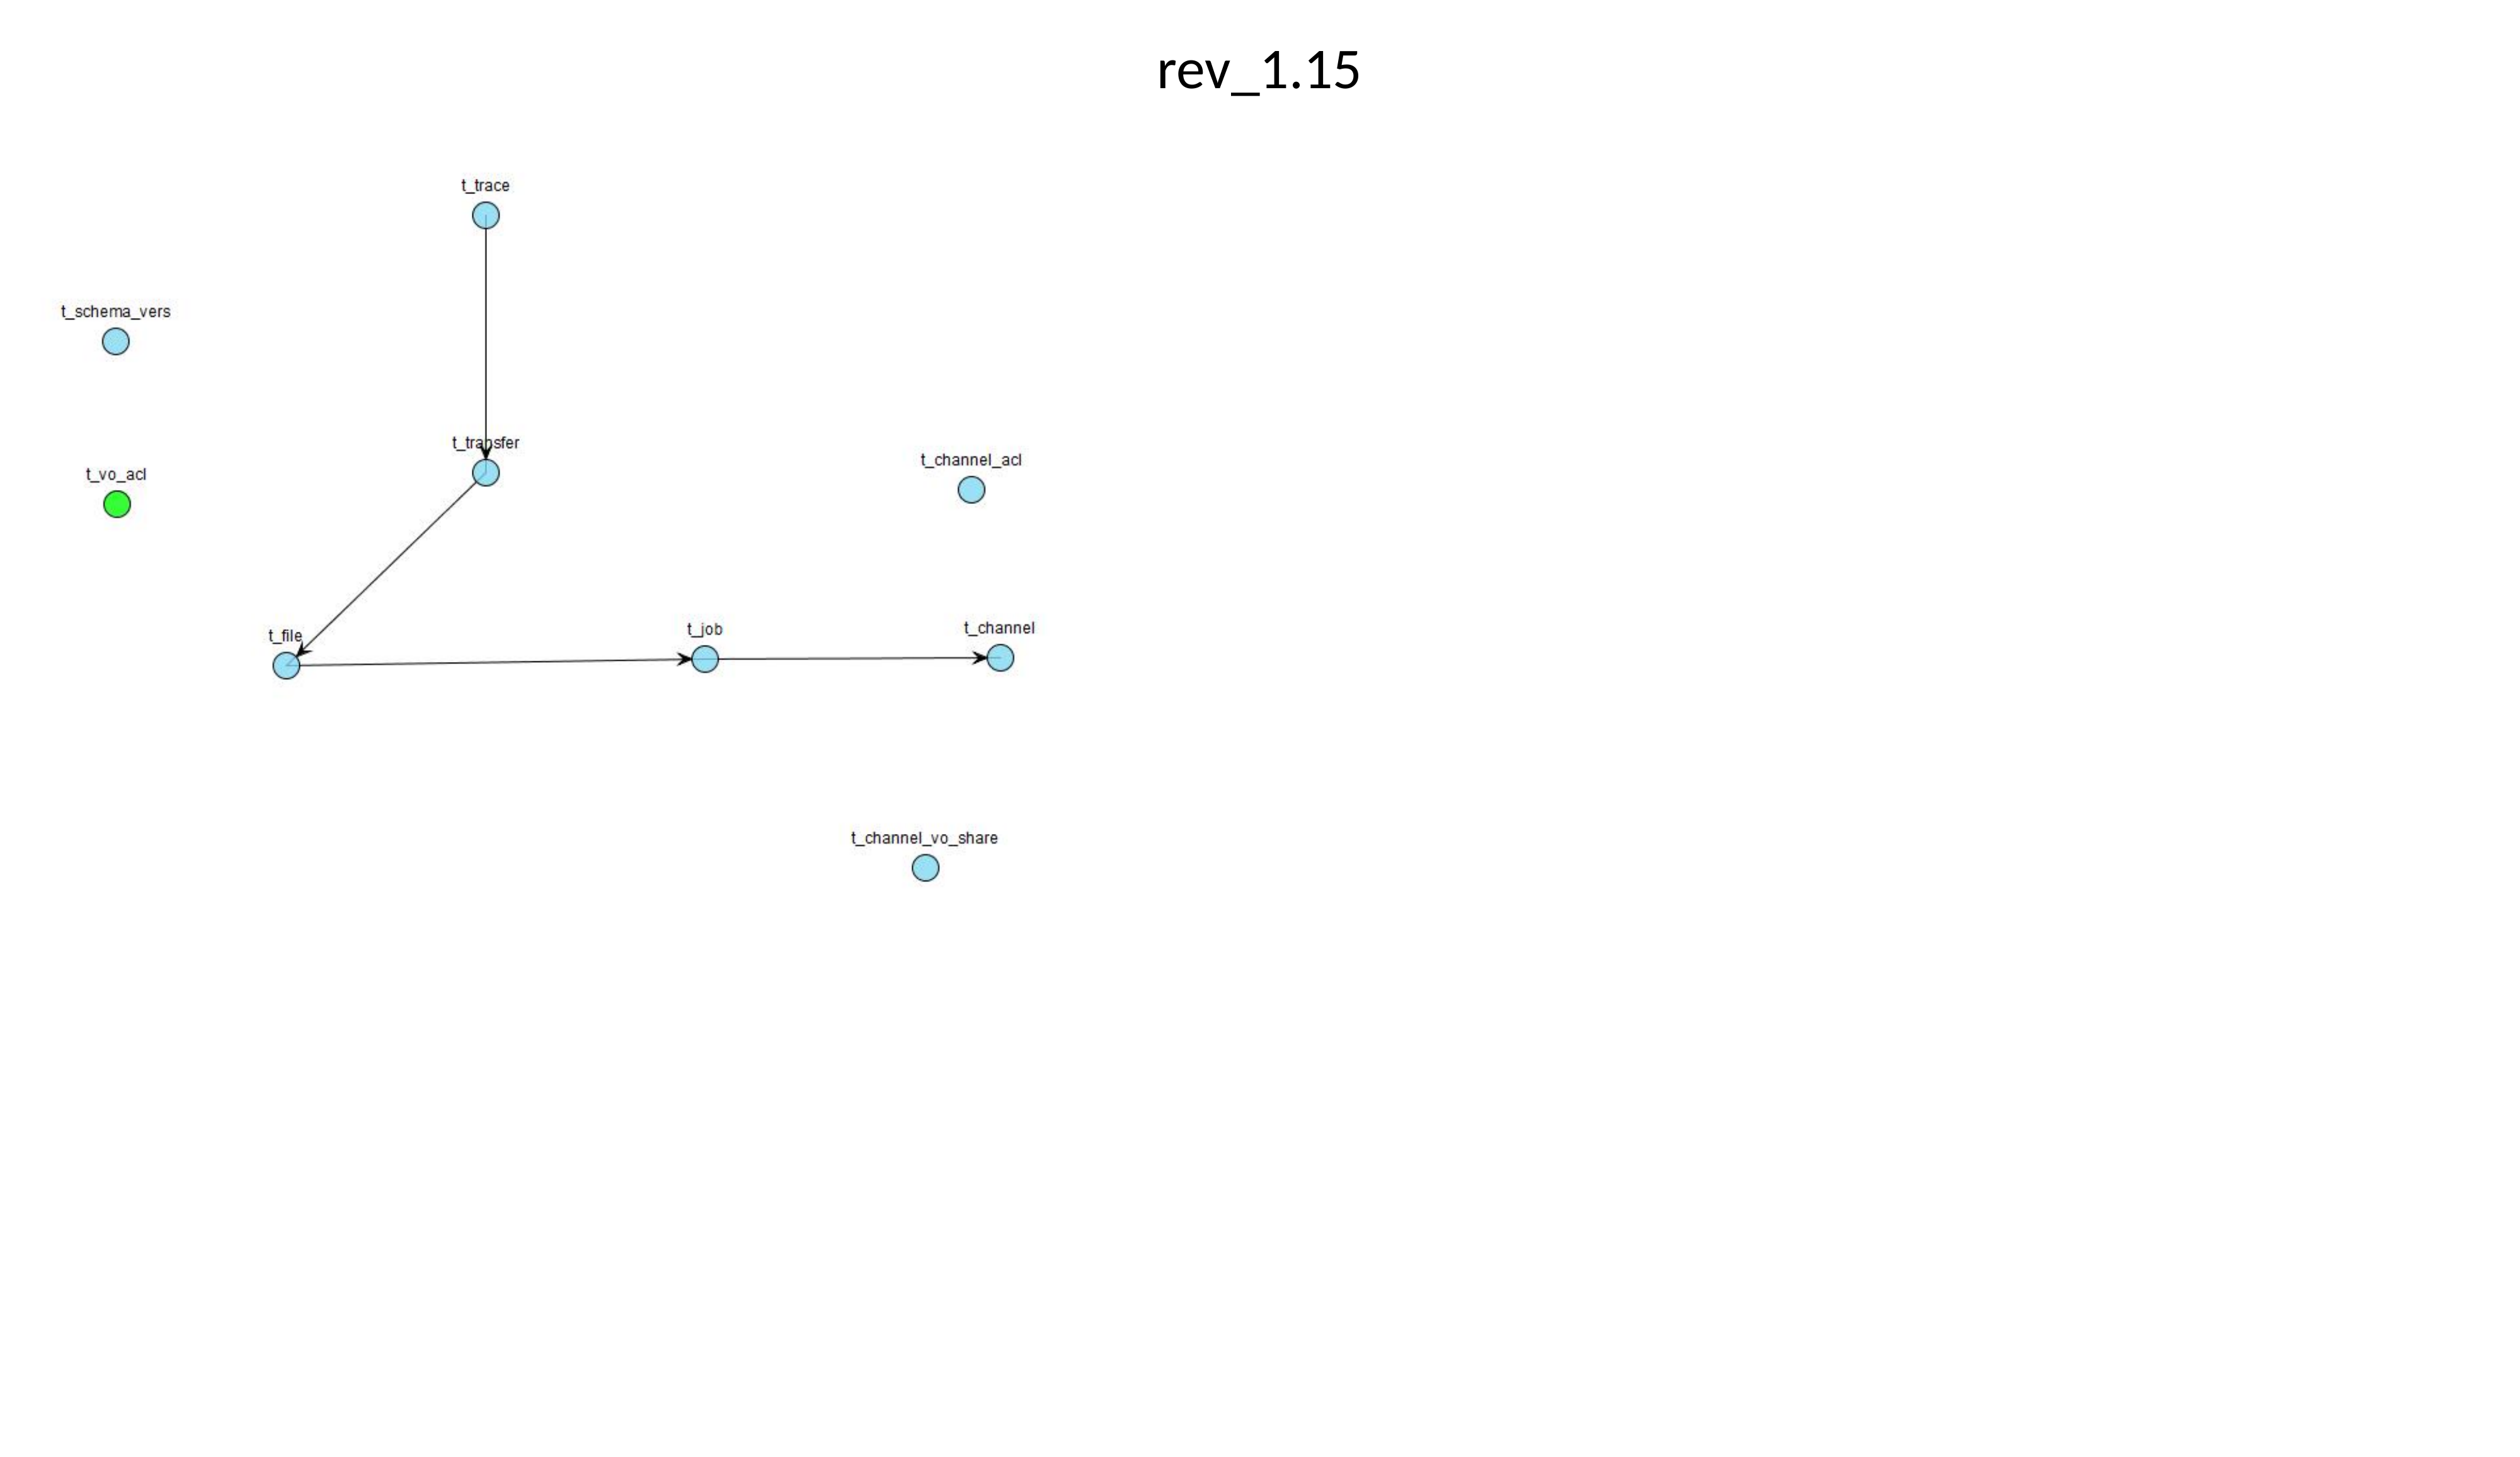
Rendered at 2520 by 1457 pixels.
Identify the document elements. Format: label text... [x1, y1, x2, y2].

picture [0, 131, 2520, 1457]
title rev_1.15 [0, 0, 2520, 131]
